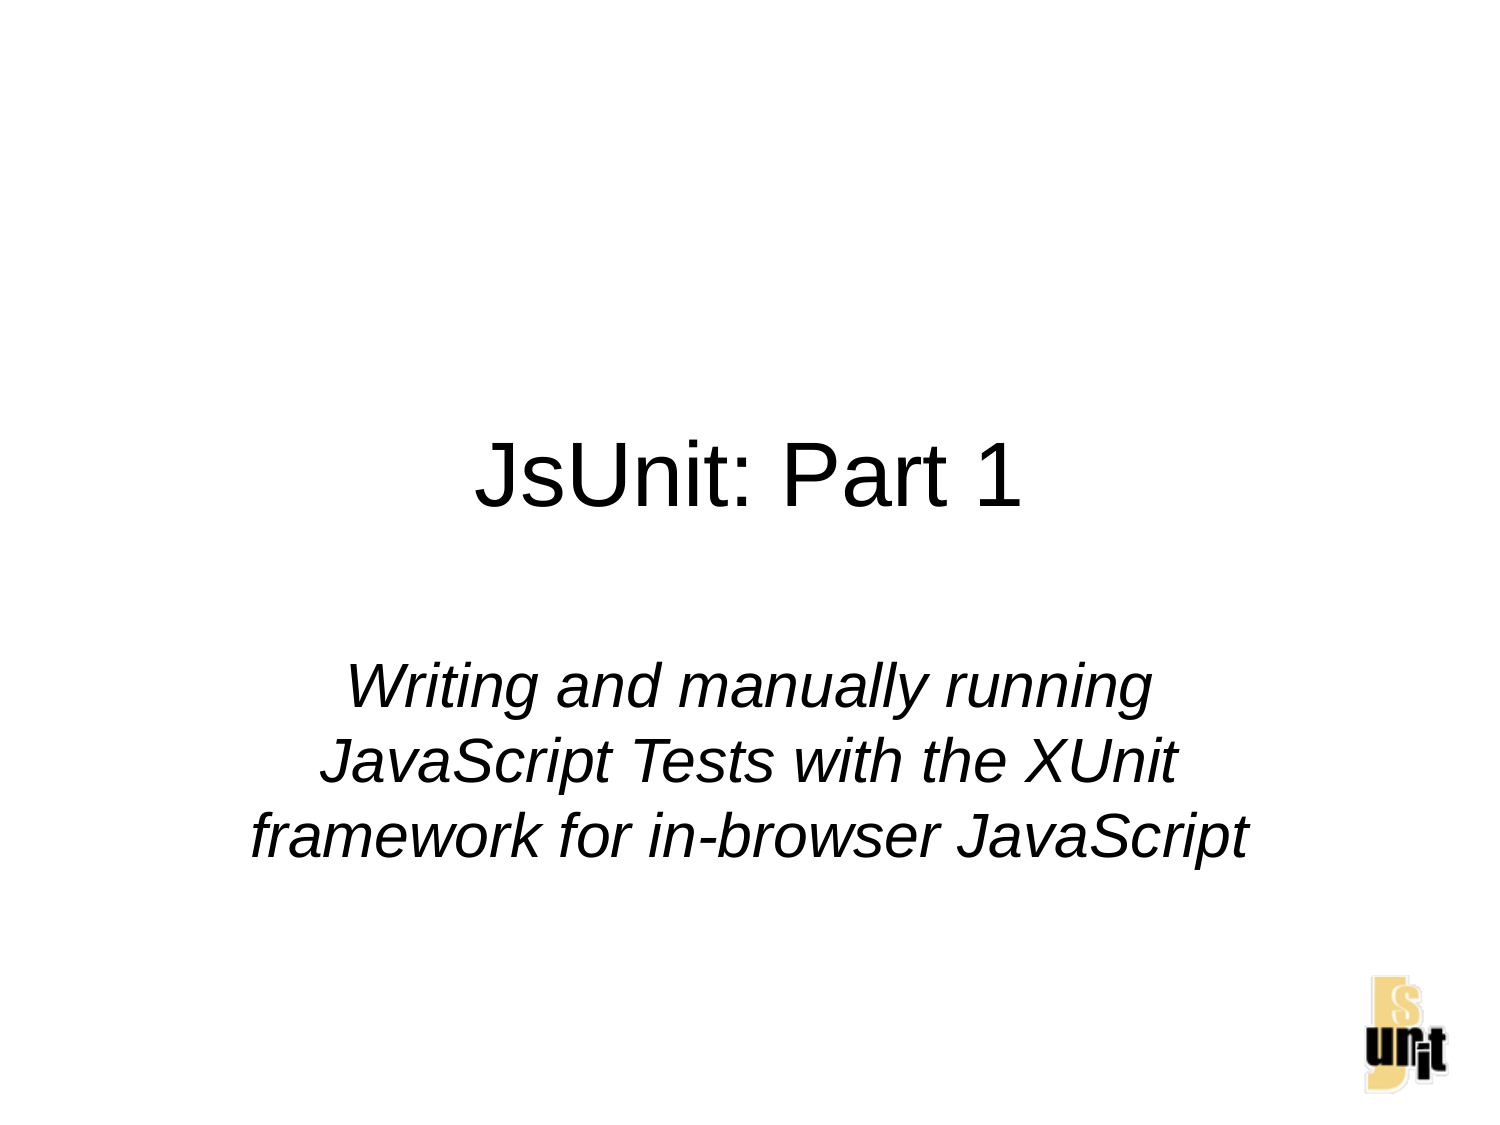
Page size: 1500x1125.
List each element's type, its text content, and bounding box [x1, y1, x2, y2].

title JsUnit: Part 1 [112, 349, 1388, 591]
picture [1362, 974, 1452, 1098]
subtitle Writing and manually running JavaScript Tests with the XUnit framework for in-browser JavaScript [225, 637, 1275, 925]
